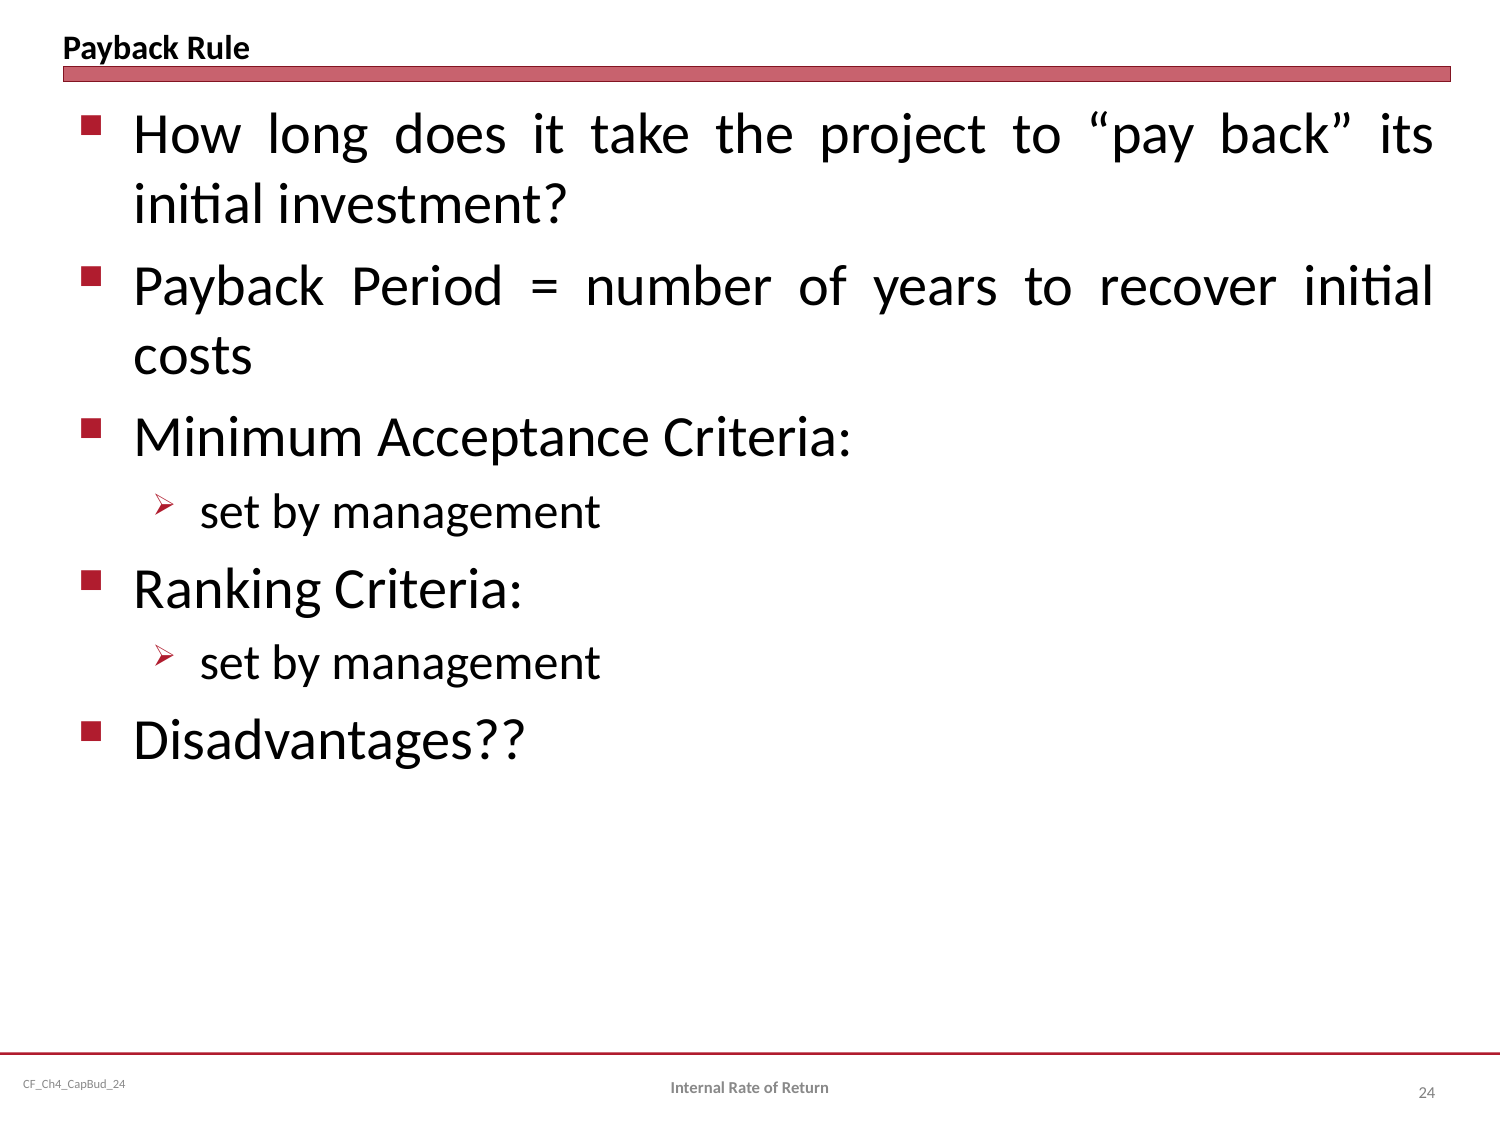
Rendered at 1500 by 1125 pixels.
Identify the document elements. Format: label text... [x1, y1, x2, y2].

list How long does it take the project to “pay back” its initial investment? Payback Period = number of years to recover initial costs Minimum Acceptance Criteria: set by management Ranking Criteria: set by management Disadvantages?? [63, 87, 1451, 1041]
title Payback Rule [62, 6, 1451, 67]
footer Internal Rate of Return [512, 1056, 988, 1117]
slide_number 24 [1375, 1061, 1451, 1122]
